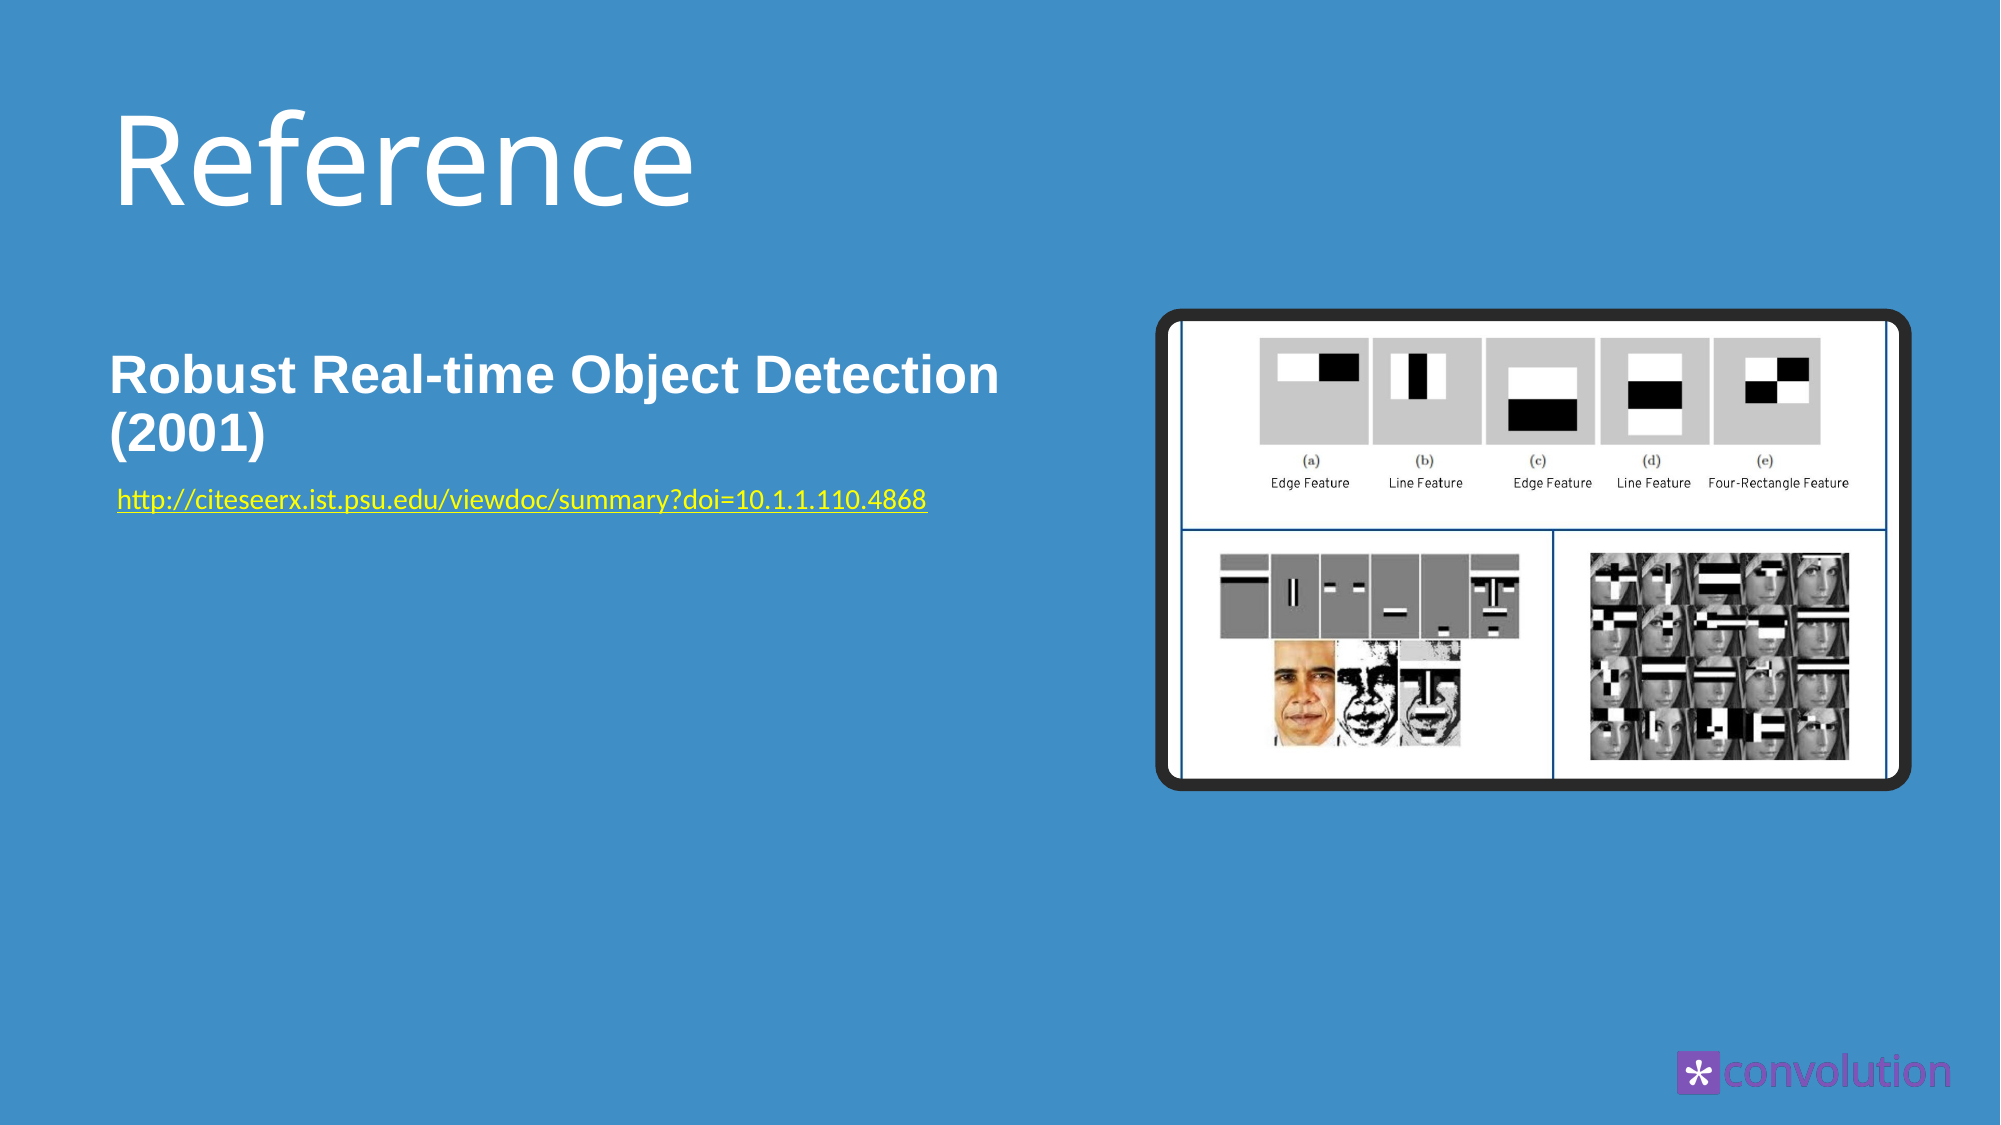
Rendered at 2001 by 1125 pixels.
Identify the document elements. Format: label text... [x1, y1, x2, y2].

picture [1161, 314, 1906, 785]
picture [1676, 1050, 1953, 1095]
list Robust Real-time Object Detection (2001) http://citeseerx.ist.psu.edu/viewdoc/summary?doi=10.1.1.110.4868 [94, 338, 1092, 837]
title Reference [94, 68, 1820, 240]
